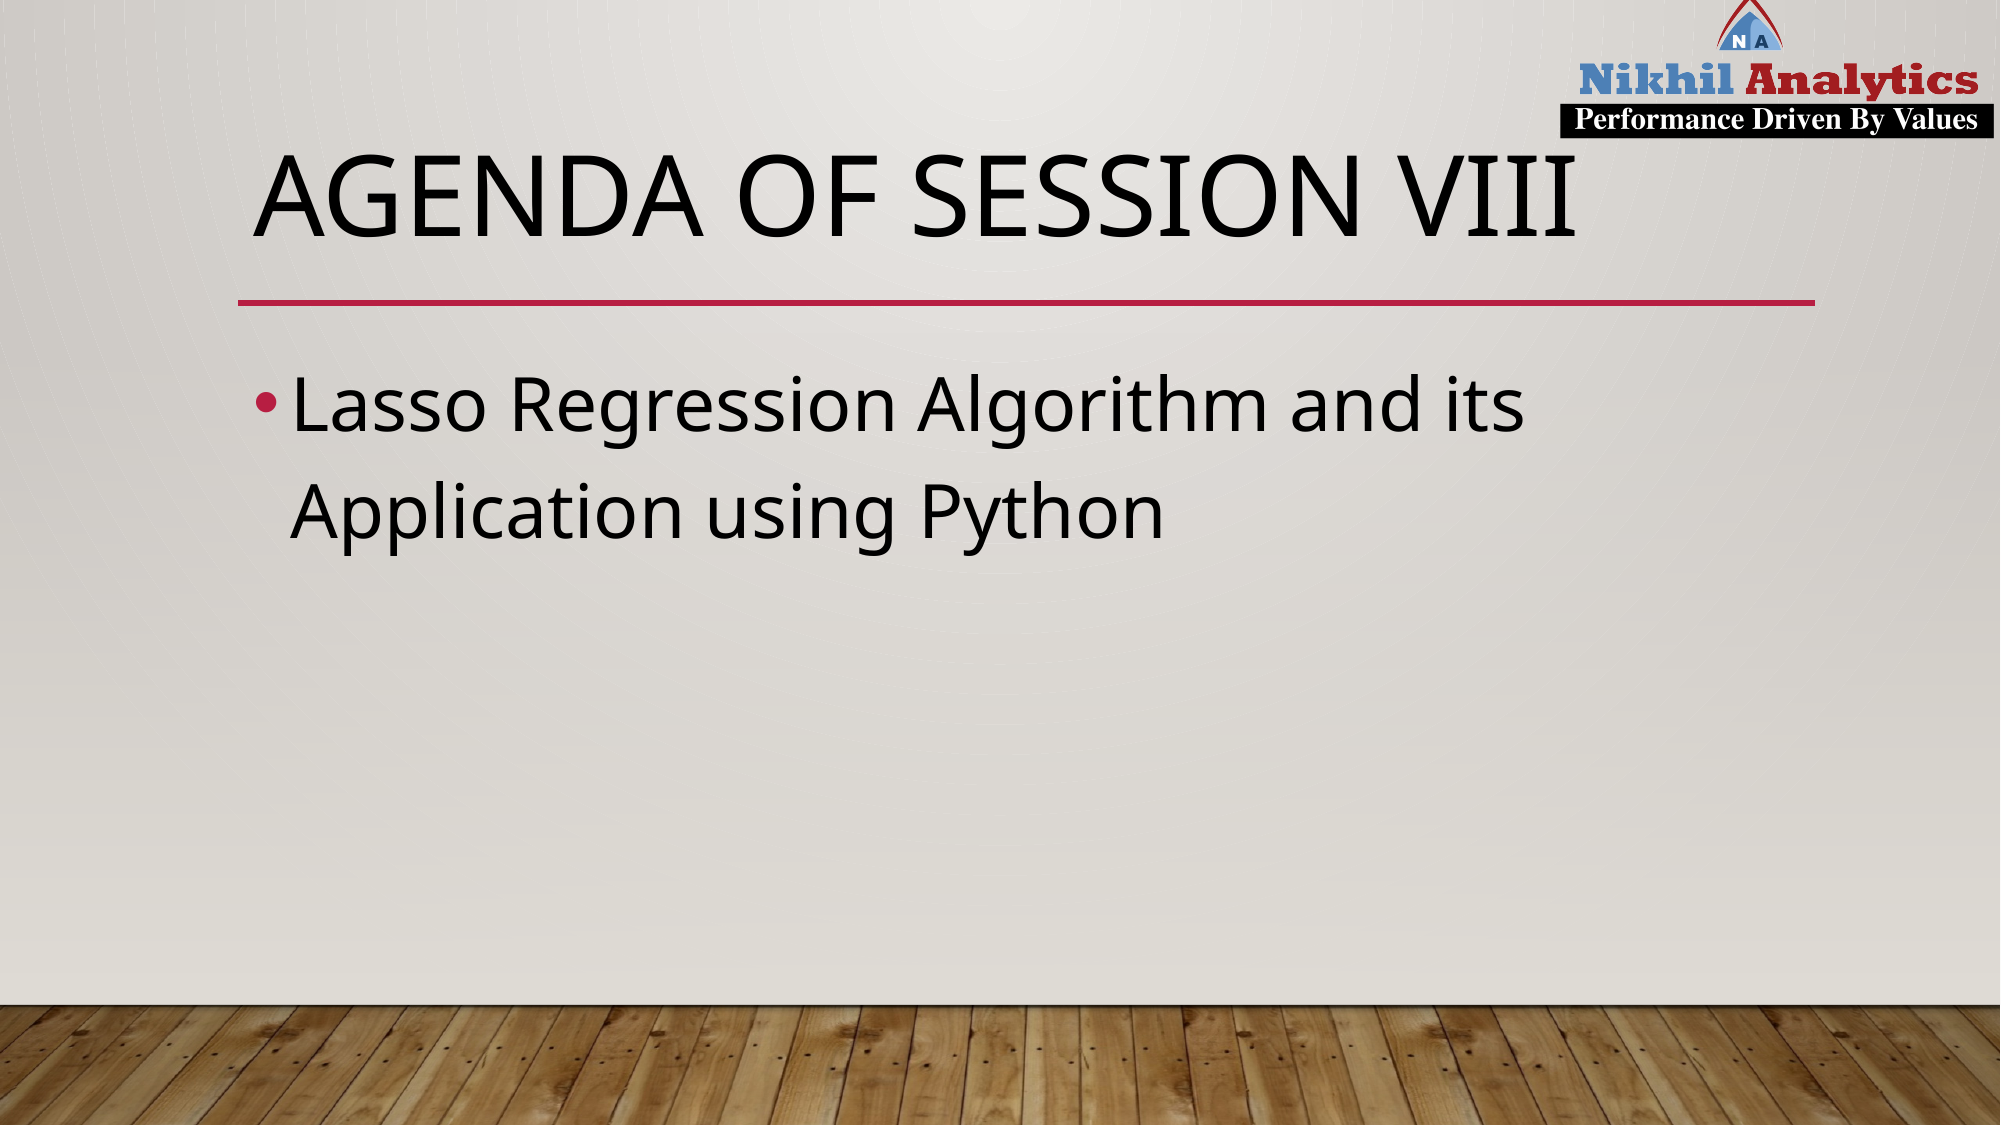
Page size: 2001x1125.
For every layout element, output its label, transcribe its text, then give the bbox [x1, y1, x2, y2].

list Lasso Regression Algorithm and its Application using Python [238, 330, 1814, 897]
picture [0, 1005, 2000, 1125]
picture [1552, 0, 2000, 144]
title Agenda of Session Viii [238, 131, 1814, 305]
